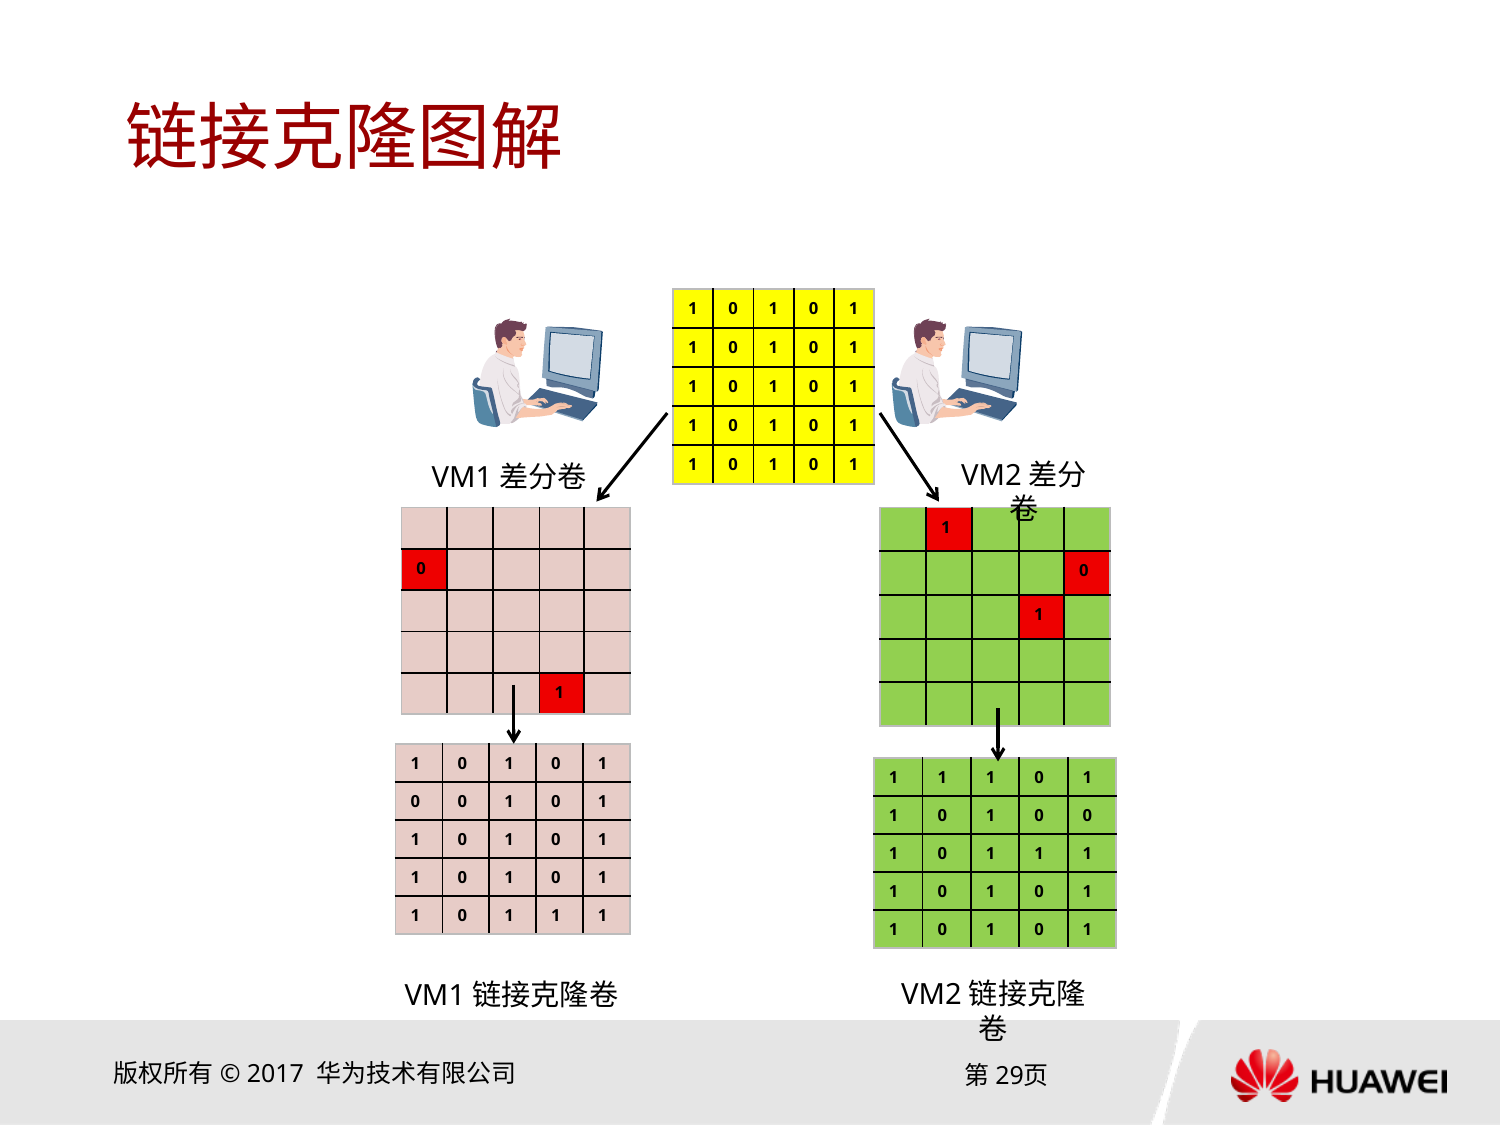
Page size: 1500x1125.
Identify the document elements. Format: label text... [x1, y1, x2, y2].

table_cell 0 [1069, 797, 1115, 833]
table_cell [540, 591, 583, 631]
table_cell [402, 591, 446, 631]
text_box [879, 412, 940, 502]
table_cell [585, 550, 629, 589]
table_header 0 [1020, 759, 1067, 795]
table_cell [1065, 640, 1109, 681]
table_header [448, 508, 492, 548]
table_cell 0 [537, 821, 582, 857]
table_header [585, 508, 629, 548]
table_cell [927, 683, 971, 725]
table_cell [494, 550, 539, 589]
table_header 1 [835, 290, 873, 327]
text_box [596, 412, 668, 502]
table_cell 0 [443, 897, 488, 933]
table_cell 0 [1020, 911, 1067, 947]
table_header 1 [923, 759, 970, 795]
table_cell 0 [1020, 797, 1067, 833]
text_box VM1差分卷 [392, 451, 591, 501]
table_cell 0 [443, 783, 488, 819]
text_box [891, 318, 1023, 429]
table_cell 1 [972, 797, 1018, 833]
table_cell 0 [396, 783, 442, 819]
table_cell 1 [584, 859, 629, 895]
table_header 1 [972, 759, 1018, 795]
table_cell 0 [402, 550, 446, 589]
table_cell 1 [490, 821, 535, 857]
table_cell [402, 674, 446, 713]
table_header [402, 508, 446, 548]
table_cell 0 [795, 329, 833, 366]
table_cell 0 [795, 407, 833, 444]
table_cell 1 [972, 835, 1018, 871]
table_cell 0 [537, 783, 582, 819]
table_cell 1 [875, 911, 922, 947]
table_cell [1020, 640, 1063, 681]
table_cell 0 [1065, 552, 1109, 594]
table_cell 1 [972, 911, 1018, 947]
table_cell 1 [1069, 835, 1115, 871]
table_cell 1 [1069, 911, 1115, 947]
table_cell [402, 632, 446, 672]
table_cell 0 [714, 368, 753, 405]
table_cell 1 [875, 873, 922, 909]
table_header [973, 534, 1018, 550]
title 链接克隆图解 [111, 63, 1412, 207]
table_cell 1 [875, 797, 922, 833]
table_cell 0 [443, 821, 488, 857]
table_cell 0 [1020, 873, 1067, 909]
table_header [1065, 534, 1109, 550]
table_cell 1 [537, 897, 582, 933]
table_header 1 [754, 290, 793, 327]
table_cell 0 [714, 446, 753, 483]
table_cell 1 [835, 446, 873, 483]
table_header 0 [537, 745, 582, 781]
table_cell 0 [923, 835, 970, 871]
table_cell 0 [714, 329, 753, 366]
table_cell [881, 640, 925, 681]
table_header [881, 510, 925, 550]
table_cell [448, 632, 492, 672]
table_cell [973, 552, 1018, 594]
table_cell 1 [674, 446, 712, 483]
table_cell 0 [923, 873, 970, 909]
table_cell [881, 683, 925, 725]
table_cell 1 [584, 783, 629, 819]
table_cell [1020, 683, 1063, 725]
table_cell [448, 550, 492, 589]
table_header 1 [875, 759, 922, 795]
table_header 1 [1069, 759, 1115, 795]
table_cell [540, 550, 583, 589]
table_cell 1 [972, 873, 1018, 909]
table_cell [927, 552, 971, 594]
table_cell [494, 674, 539, 713]
table_cell [881, 552, 925, 594]
picture [0, 1020, 1500, 1125]
table_cell [448, 591, 492, 631]
text_box VM1链接克隆卷 [387, 968, 636, 1019]
table_cell [585, 674, 629, 713]
table_cell 1 [1020, 835, 1067, 871]
table_cell [973, 683, 1018, 725]
table_cell 1 [584, 821, 629, 857]
table_cell [494, 632, 539, 672]
table_cell 1 [674, 368, 712, 405]
table_cell [927, 596, 971, 638]
text_box VM2链接克隆卷 [872, 968, 1115, 1053]
table_cell 1 [490, 897, 535, 933]
table_cell 1 [754, 407, 793, 444]
table_cell 1 [835, 329, 873, 366]
table_cell [881, 596, 925, 638]
table_cell [585, 632, 629, 672]
table_cell 1 [754, 446, 793, 483]
table_cell 1 [490, 783, 535, 819]
table_cell 1 [490, 859, 535, 895]
table_header [540, 508, 583, 548]
table_header 1 [490, 745, 535, 781]
table_cell [1065, 596, 1109, 638]
table_header 1 [927, 510, 971, 550]
table_cell [1065, 683, 1109, 725]
table_cell 1 [396, 897, 442, 933]
table_header 0 [714, 290, 753, 327]
table_cell 0 [795, 368, 833, 405]
table_cell [494, 591, 539, 631]
table_cell [448, 674, 492, 713]
table_cell [540, 632, 583, 672]
table_cell 0 [923, 911, 970, 947]
table_cell [927, 640, 971, 681]
table_header 1 [396, 745, 442, 781]
table_cell 1 [540, 674, 583, 713]
table_cell 0 [923, 797, 970, 833]
table_header 1 [584, 745, 629, 781]
table_cell 1 [754, 368, 793, 405]
table_cell 1 [396, 821, 442, 857]
table_header 1 [674, 290, 712, 327]
table_cell [585, 591, 629, 631]
table_cell [973, 640, 1018, 681]
table_cell 1 [674, 329, 712, 366]
table_cell 1 [674, 407, 712, 444]
table_cell 0 [537, 859, 582, 895]
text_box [472, 318, 604, 429]
table_header 0 [443, 745, 488, 781]
text_box VM2差分卷 [931, 448, 1117, 534]
table_header [494, 508, 539, 548]
table_cell 1 [875, 835, 922, 871]
table_cell 1 [1069, 873, 1115, 909]
table_cell 1 [584, 897, 629, 933]
table_cell 0 [795, 446, 833, 483]
table_header [1020, 534, 1063, 550]
table_cell 0 [714, 407, 753, 444]
table_cell 1 [754, 329, 793, 366]
table_cell 1 [835, 407, 873, 444]
table_cell 0 [443, 859, 488, 895]
table_header 0 [795, 290, 833, 327]
table_cell [1020, 552, 1063, 594]
table_cell [973, 596, 1018, 638]
table_cell 1 [835, 368, 873, 405]
table_cell 1 [396, 859, 442, 895]
table_cell 1 [1020, 596, 1063, 638]
